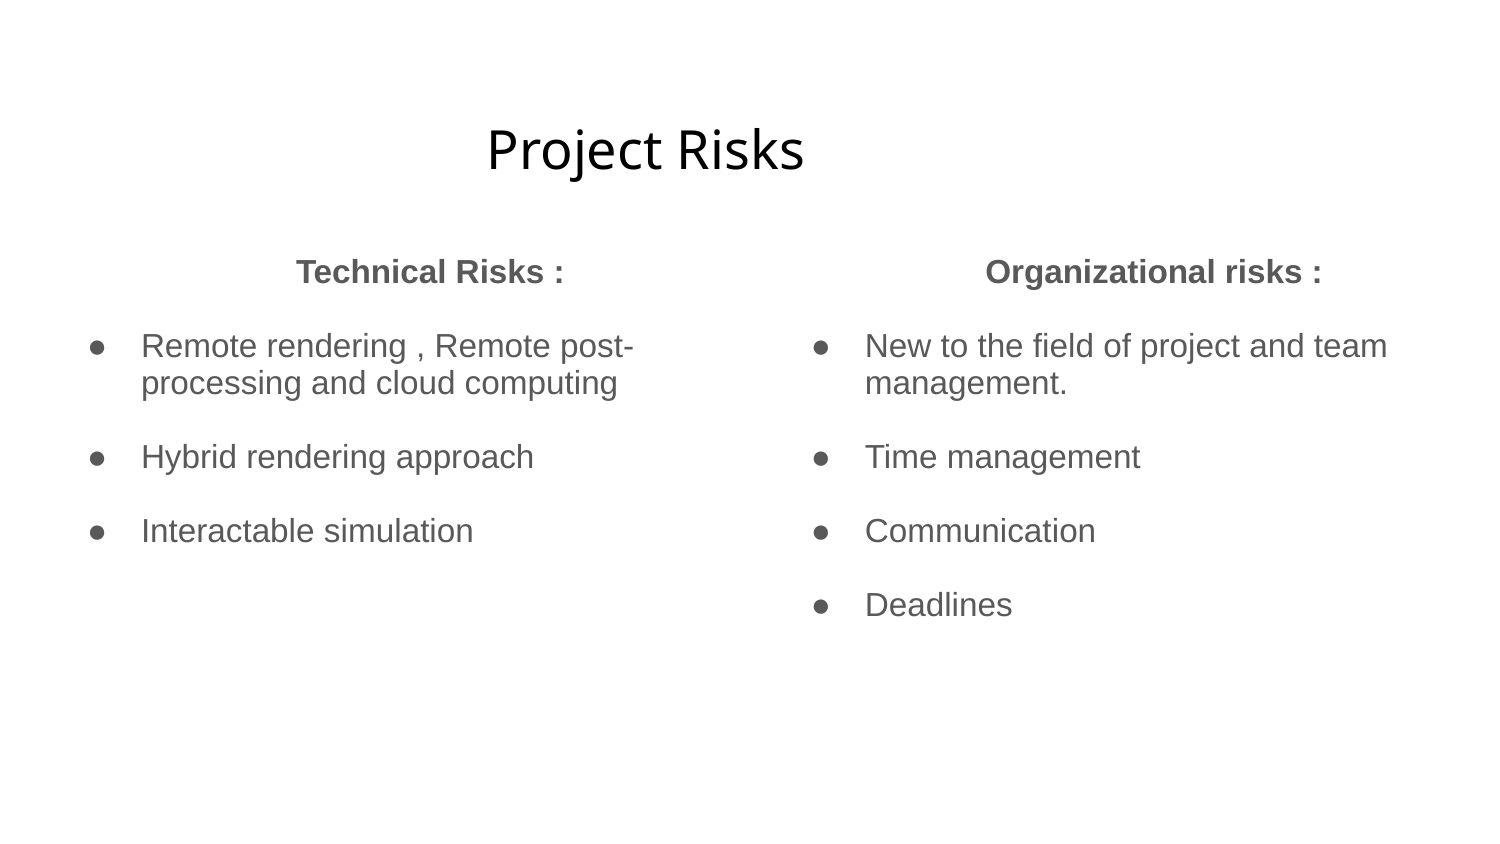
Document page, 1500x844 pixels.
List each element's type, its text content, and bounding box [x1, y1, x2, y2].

title Project Risks [471, 85, 1071, 201]
subtitle Organizational risks : New to the field of project and team management. Time management Communication Deadlines [774, 238, 1469, 764]
subtitle Technical Risks : Remote rendering , Remote post-processing and cloud computing Hybrid rendering approach Interactable simulation [51, 238, 745, 764]
